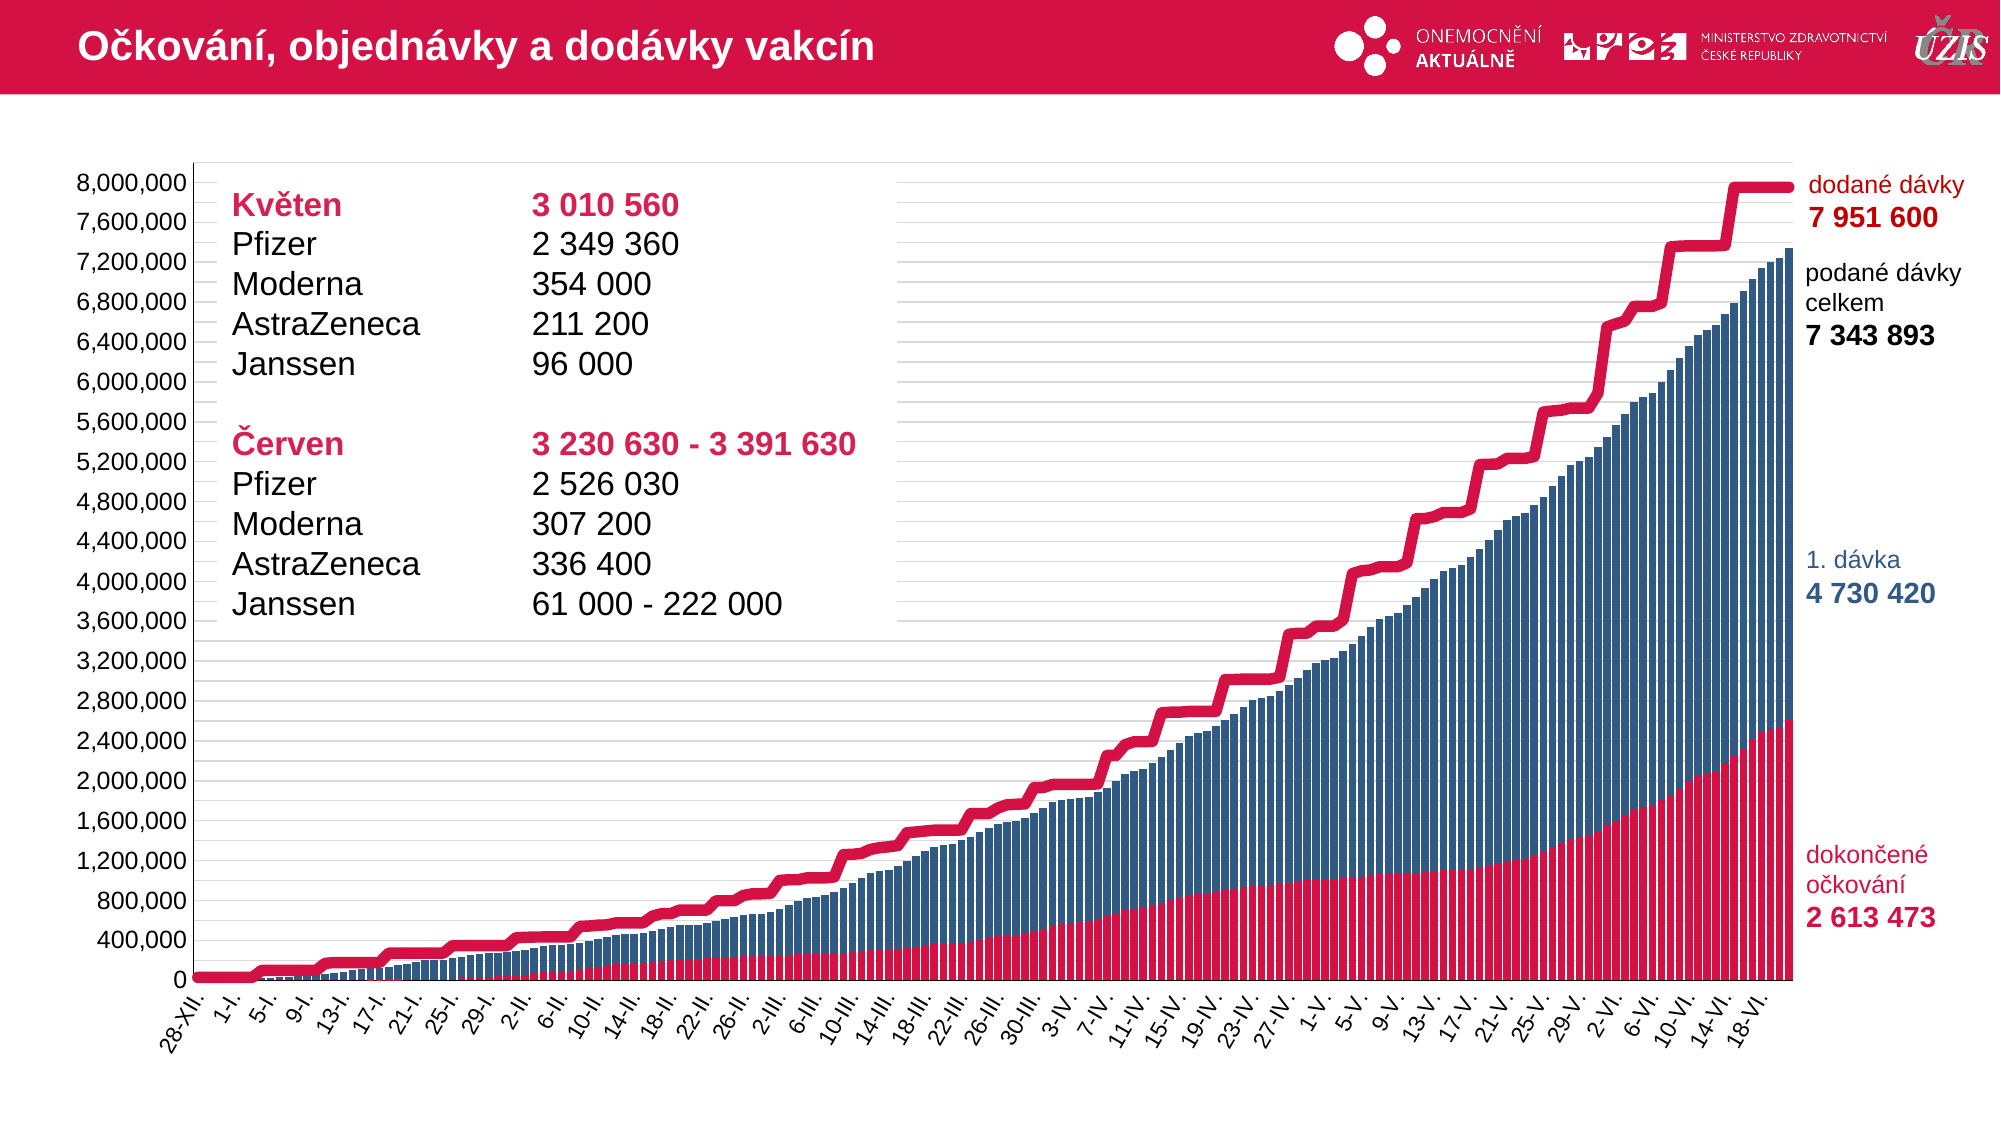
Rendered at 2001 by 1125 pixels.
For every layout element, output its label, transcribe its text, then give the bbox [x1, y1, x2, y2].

title Očkování, objednávky a dodávky vakcín [62, 0, 948, 95]
picture [1563, 31, 1888, 60]
chart [21, 142, 1873, 1101]
text_box dokončené očkování 2 613 473 [1873, 830, 1952, 941]
text_box dodané dávky 7 951 600 [1873, 160, 1996, 238]
picture [1915, 15, 1989, 66]
text_box podané dávky celkem 7 343 893 [1873, 248, 1993, 359]
text_box 1. dávka 4 730 420 [1873, 536, 1952, 617]
picture [1334, 16, 1542, 76]
